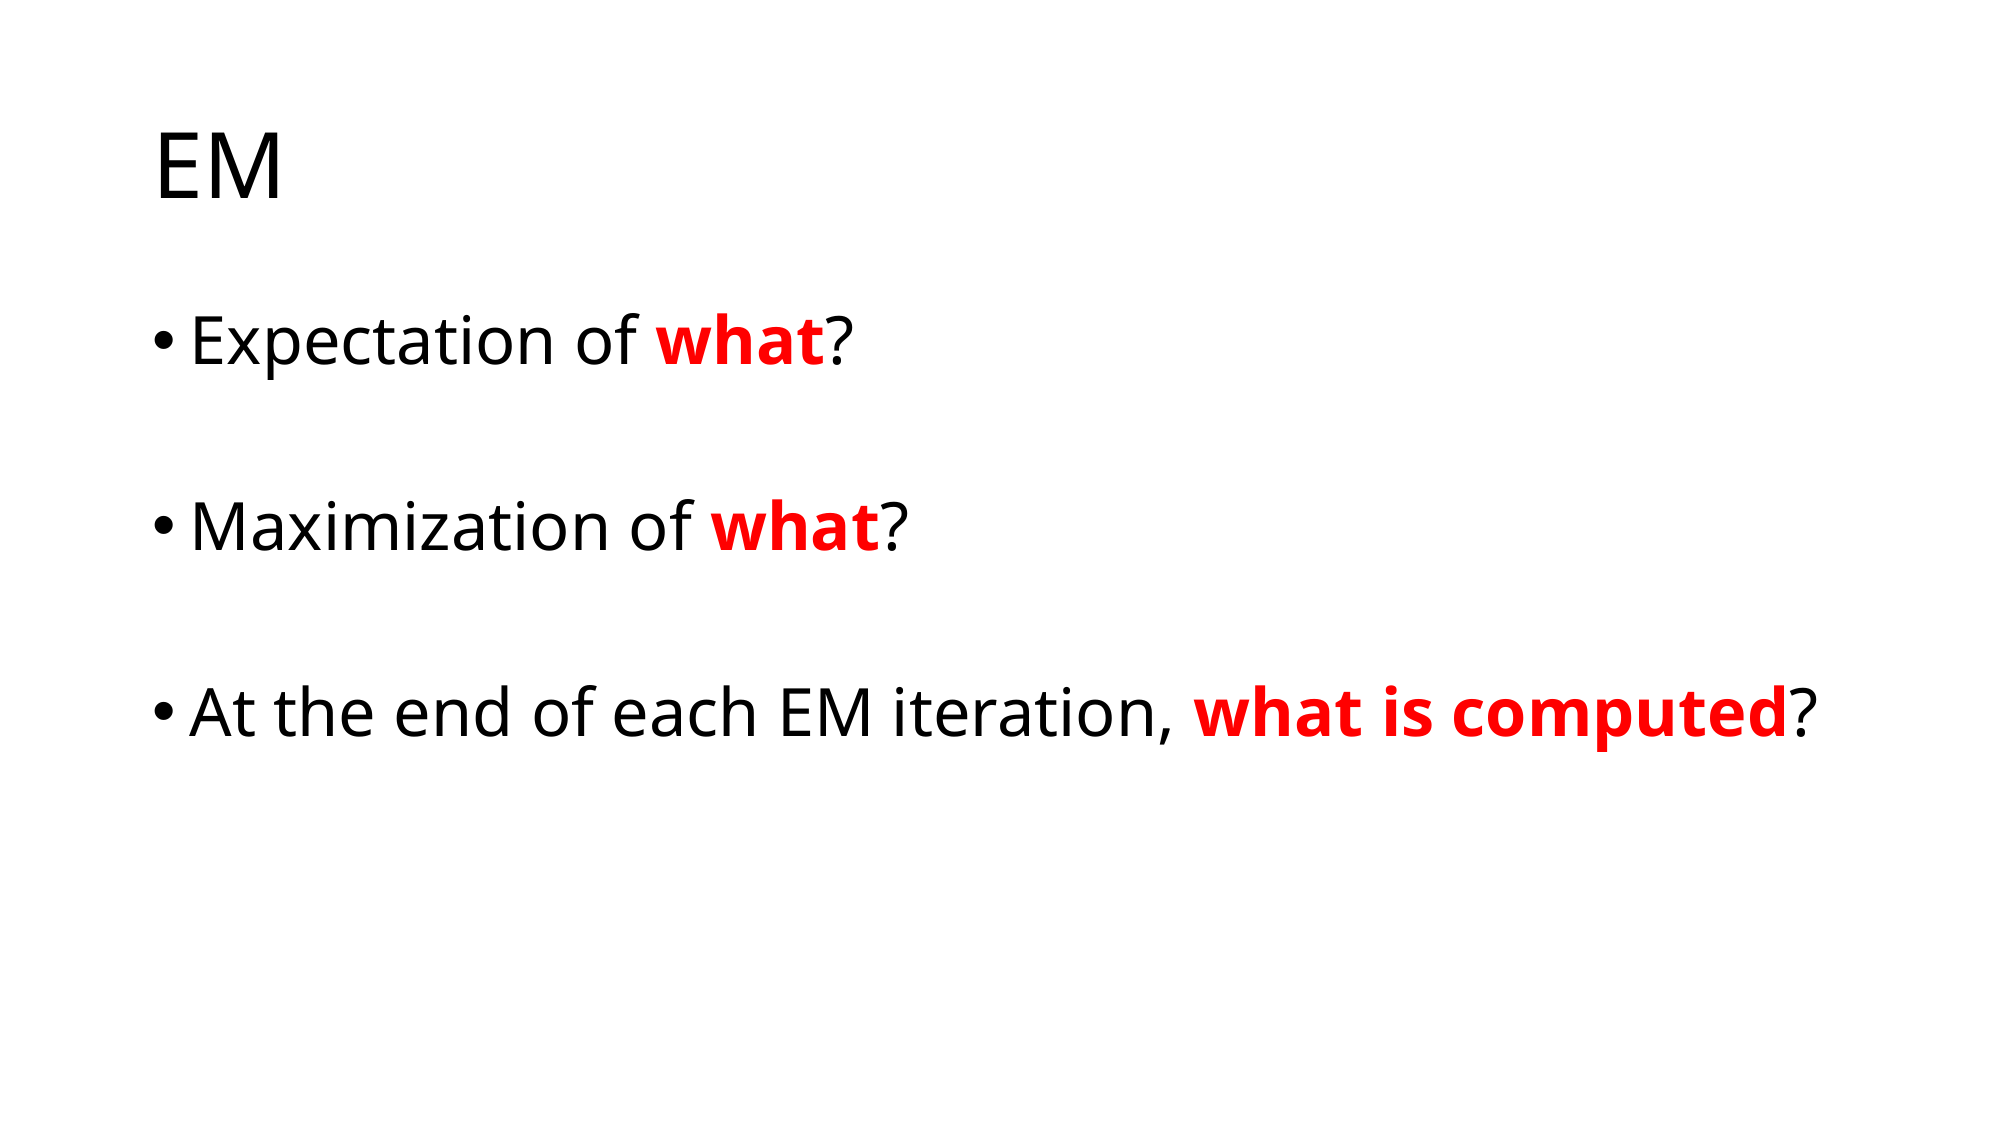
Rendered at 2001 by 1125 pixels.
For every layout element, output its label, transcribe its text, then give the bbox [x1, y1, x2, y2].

list Expectation of what? Maximization of what? At the end of each EM iteration, what is computed? [137, 299, 1863, 1014]
title EM [137, 59, 1863, 278]
